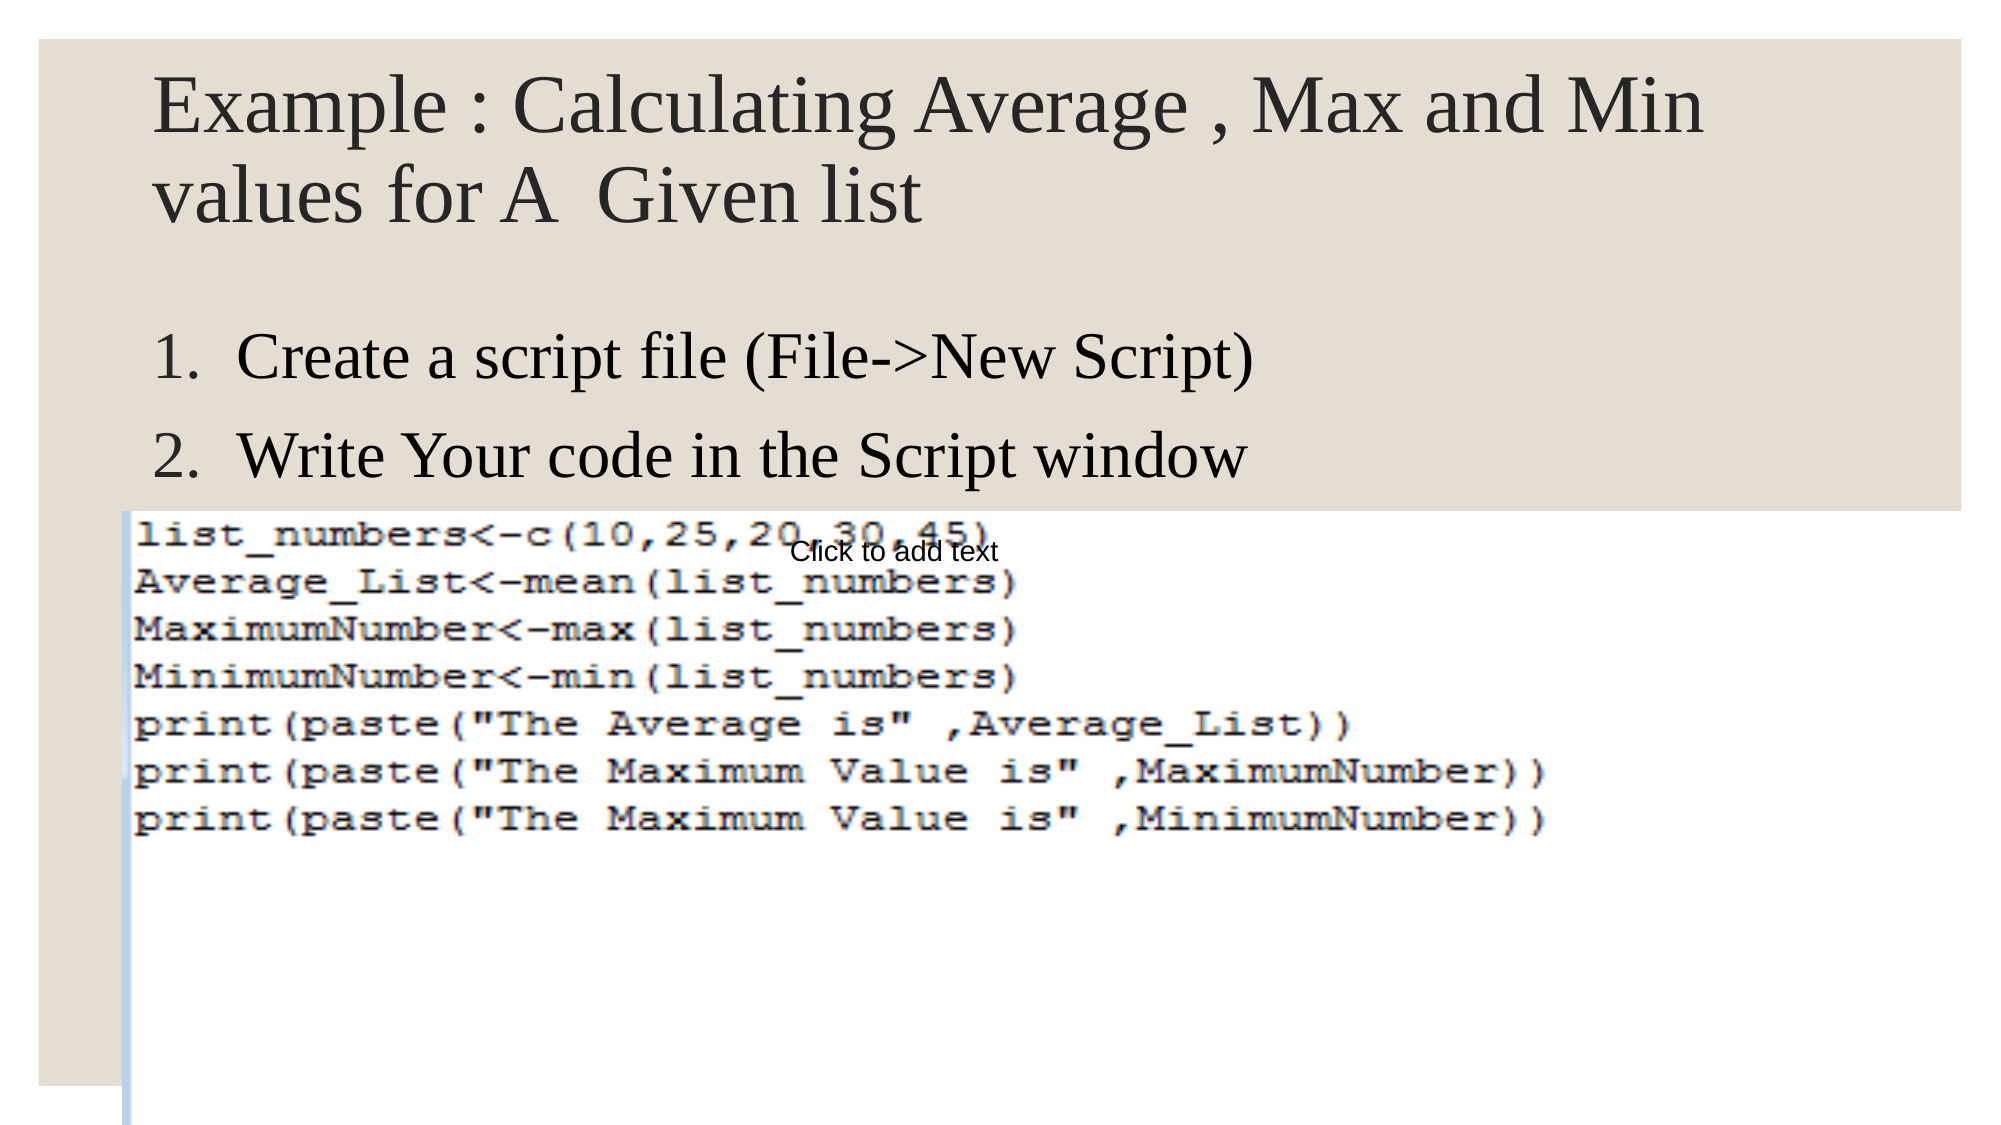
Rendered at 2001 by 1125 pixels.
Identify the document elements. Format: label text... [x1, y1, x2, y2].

picture [122, 511, 2000, 1125]
title Example : Calculating Average , Max and Min values for A Given list [137, 59, 1863, 240]
list Create a script file (File->New Script) Write Your code in the Script window [137, 240, 1863, 510]
